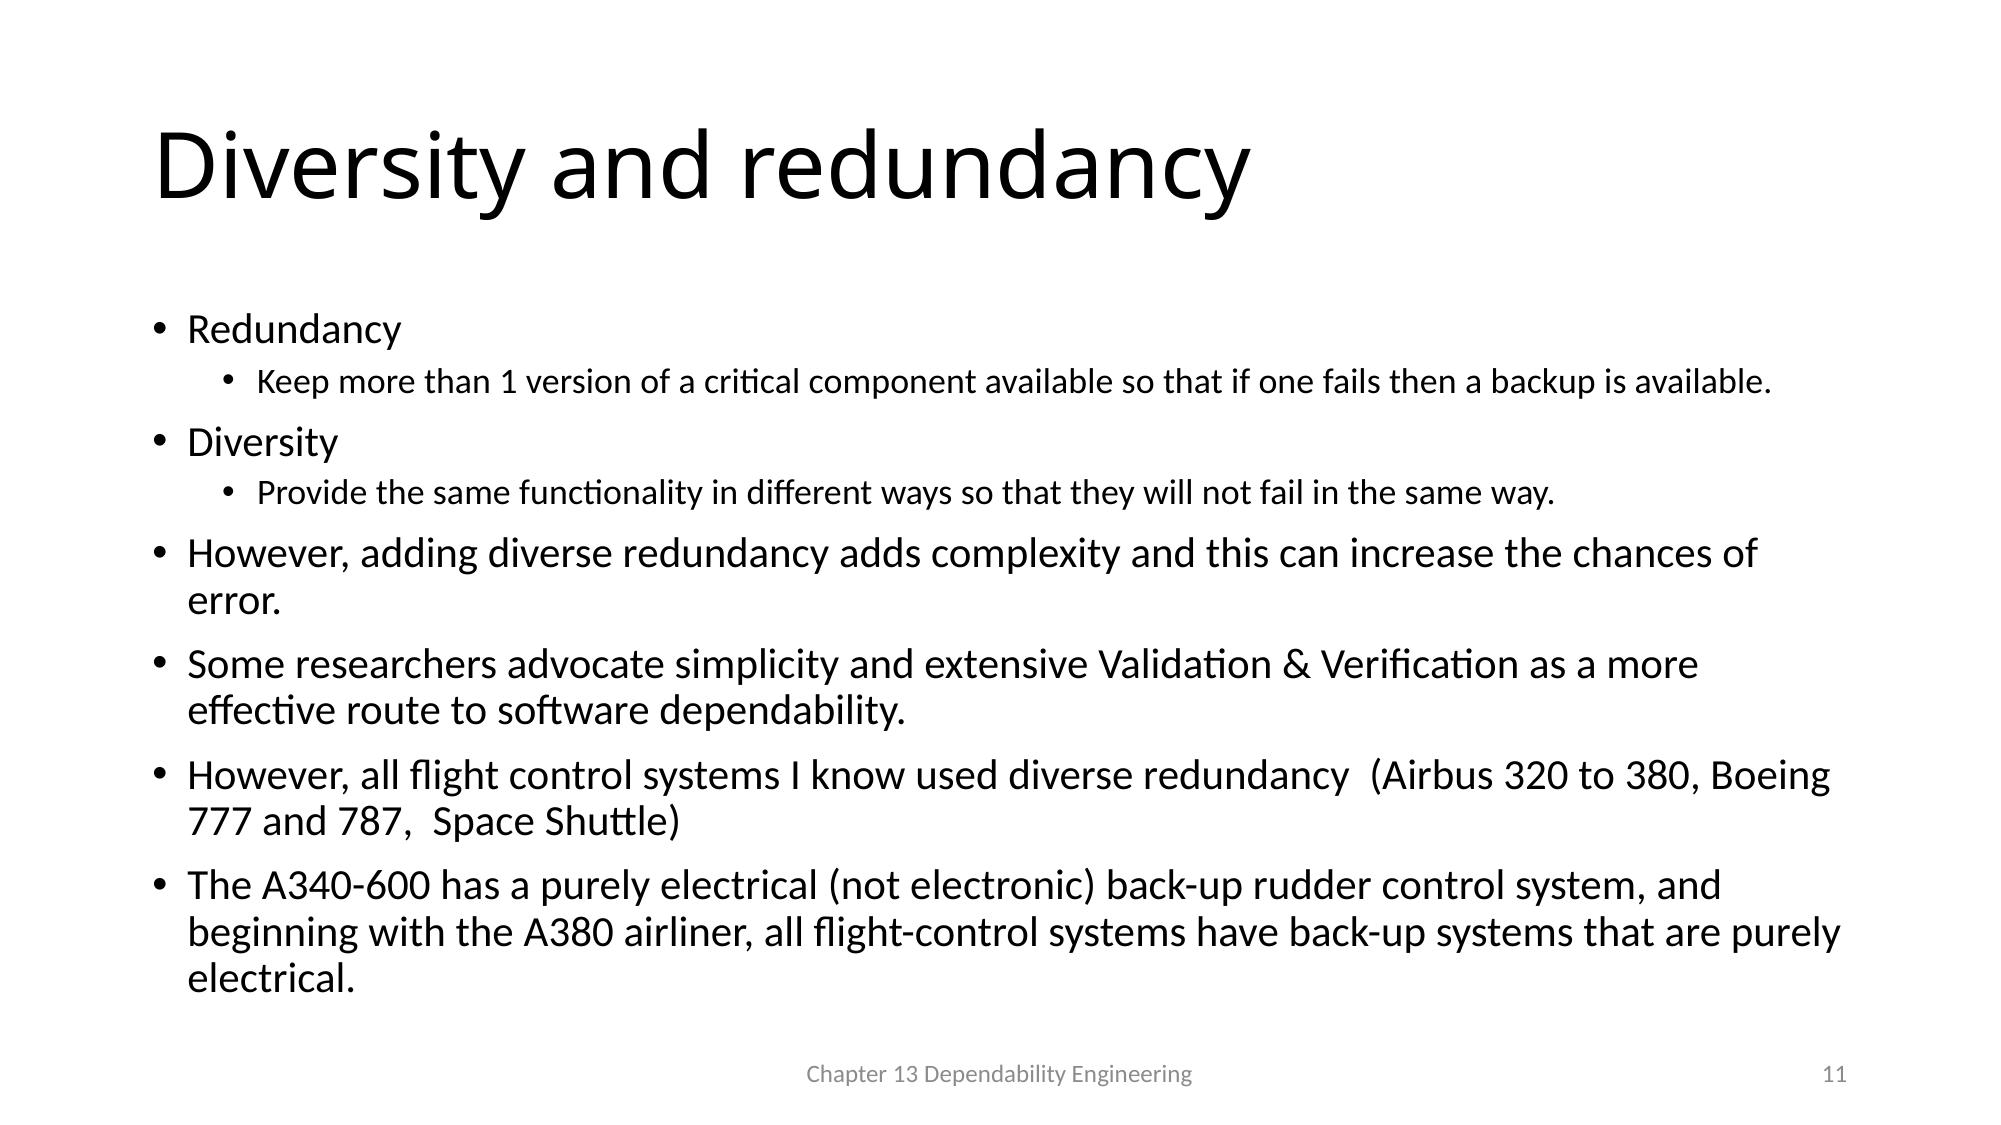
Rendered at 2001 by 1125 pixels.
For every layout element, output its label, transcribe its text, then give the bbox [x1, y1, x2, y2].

footer Chapter 13 Dependability Engineering [662, 1042, 1338, 1103]
slide_number 11 [1412, 1042, 1863, 1103]
title Diversity and redundancy [137, 59, 1863, 278]
list Redundancy Keep more than 1 version of a critical component available so that if one fails then a backup is available. Diversity Provide the same functionality in different ways so that they will not fail in the same way. However, adding diverse redundancy adds complexity and this can increase the chances of error. Some researchers advocate simplicity and extensive Validation & Verification as a more effective route to software dependability. However, all flight control systems I know used diverse redundancy (Airbus 320 to 380, Boeing 777 and 787, Space Shuttle) The A340-600 has a purely electrical (not electronic) back-up rudder control system, and beginning with the A380 airliner, all flight-control systems have back-up systems that are purely electrical. [137, 299, 1863, 1014]
